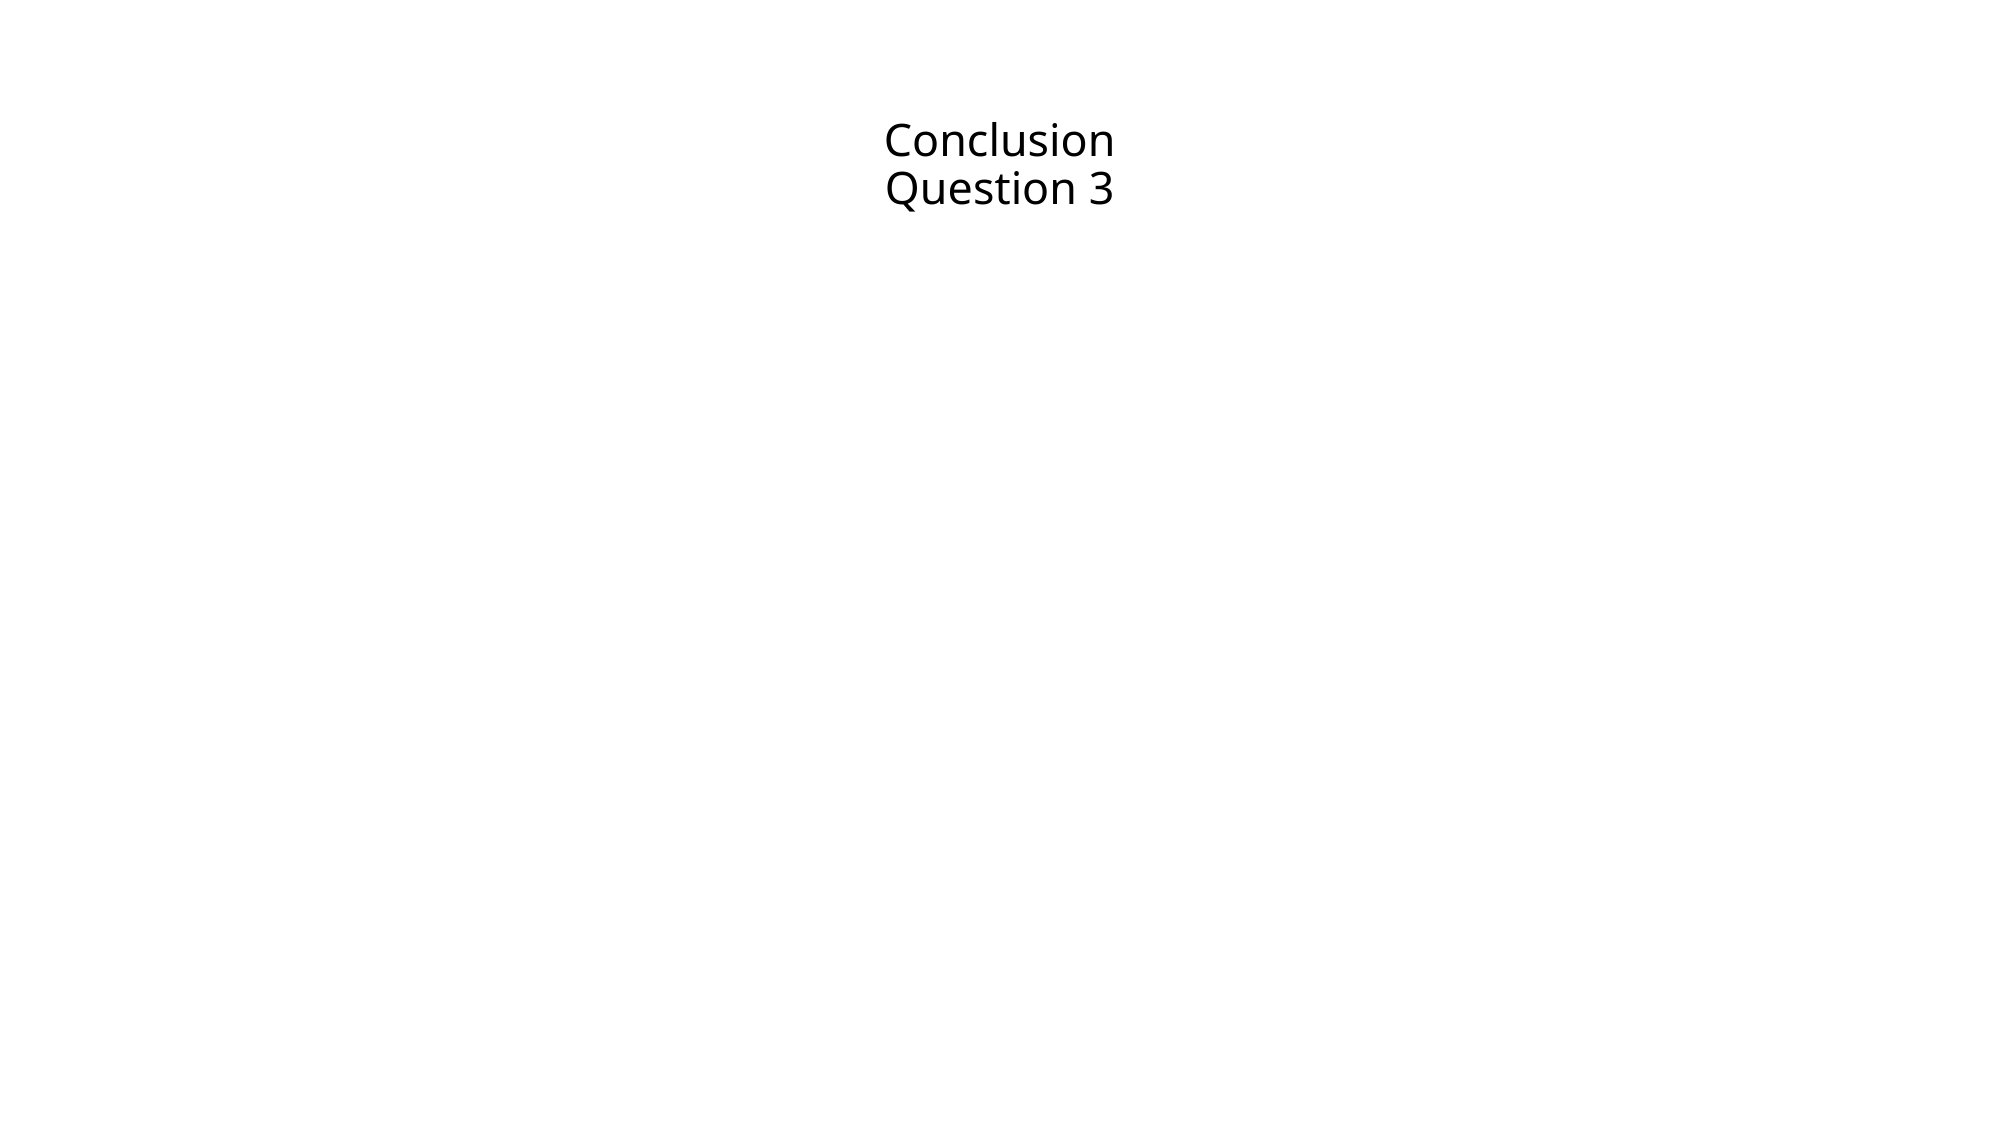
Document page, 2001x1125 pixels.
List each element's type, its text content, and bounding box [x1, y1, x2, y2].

title Conclusion Question 3 [137, 59, 1863, 278]
